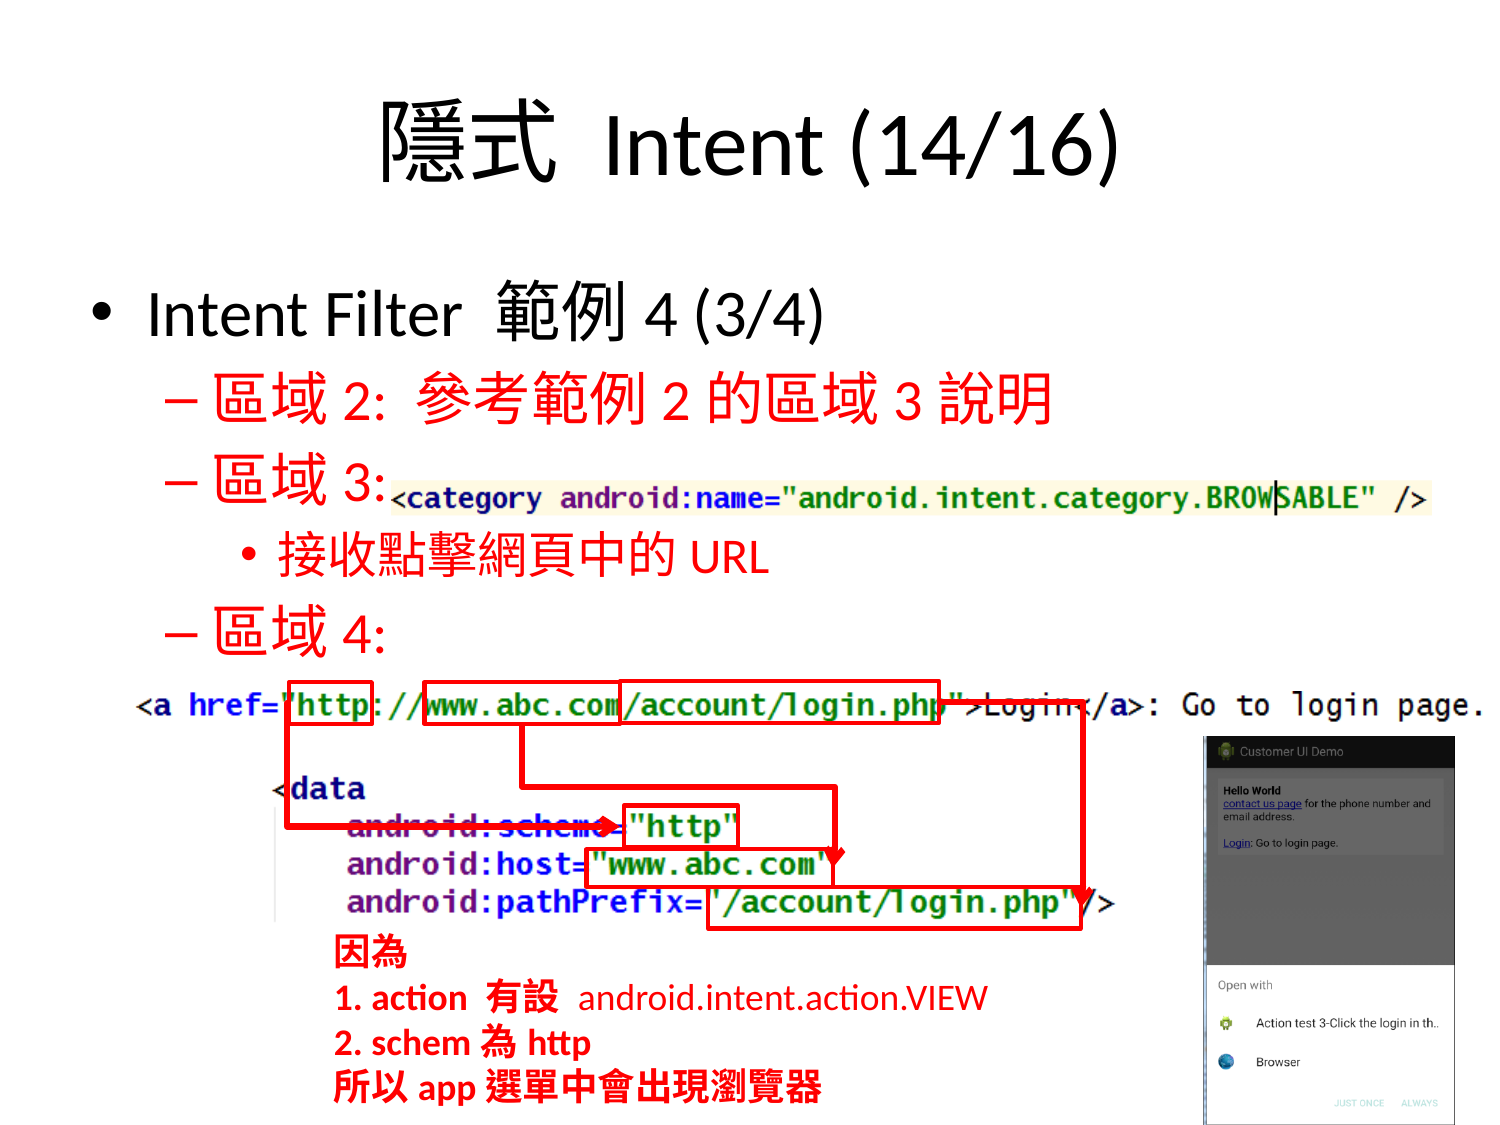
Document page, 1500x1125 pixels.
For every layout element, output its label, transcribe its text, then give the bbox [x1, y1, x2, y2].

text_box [938, 701, 1081, 908]
picture [750, 690, 1490, 725]
text_box [287, 680, 374, 689]
picture [135, 690, 605, 725]
title 隱式 Intent (14/16) [75, 45, 1425, 233]
picture [1202, 736, 1455, 1125]
picture [750, 768, 1121, 927]
text_box [422, 680, 600, 689]
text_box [605, 640, 750, 952]
picture [391, 479, 1432, 520]
text_box [755, 679, 941, 689]
list Intent Filter 範例4 (3/4) 區域2: 參考範例2的區域3說明 區域3: 接收點擊網頁中的URL 區域4: [75, 262, 1425, 1005]
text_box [289, 702, 600, 827]
text_box 因為 1. action 有設 android.intent.action.VIEW 2. schem為http 所以app選單中會出現瀏覽器 [319, 935, 1004, 1116]
picture [265, 768, 605, 927]
